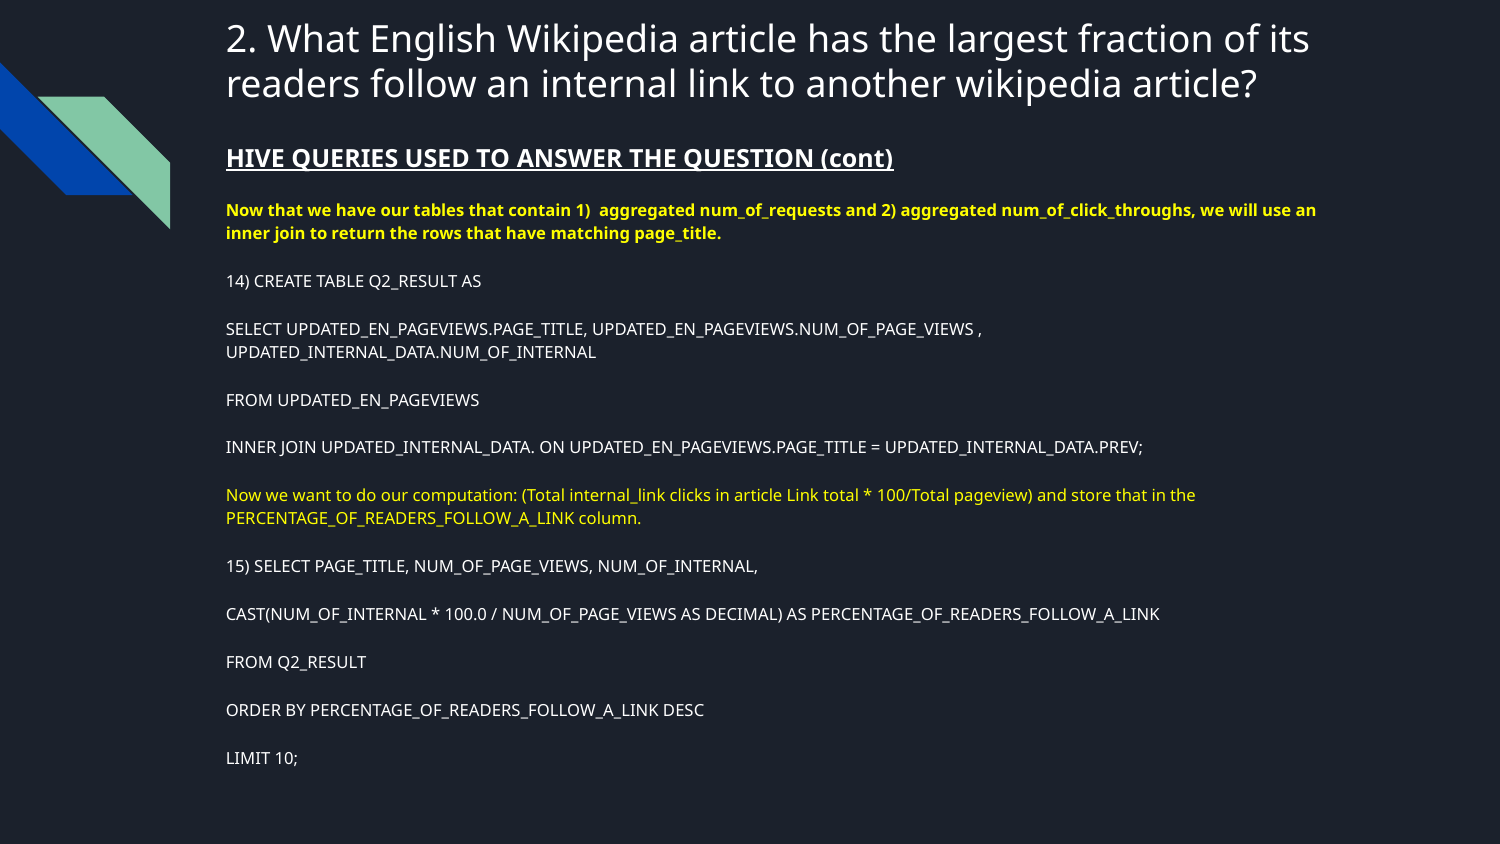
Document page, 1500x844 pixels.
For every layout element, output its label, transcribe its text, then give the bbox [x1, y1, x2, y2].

list HIVE QUERIES USED TO ANSWER THE QUESTION (cont) Now that we have our tables that contain 1) aggregated num_of_requests and 2) aggregated num_of_click_throughs, we will use an inner join to return the rows that have matching page_title. 14) CREATE TABLE Q2_RESULT AS SELECT UPDATED_EN_PAGEVIEWS.PAGE_TITLE, UPDATED_EN_PAGEVIEWS.NUM_OF_PAGE_VIEWS , UPDATED_INTERNAL_DATA.NUM_OF_INTERNAL FROM UPDATED_EN_PAGEVIEWS INNER JOIN UPDATED_INTERNAL_DATA. ON UPDATED_EN_PAGEVIEWS.PAGE_TITLE = UPDATED_INTERNAL_DATA.PREV; Now we want to do our computation: (Total internal_link clicks in article Link total * 100/Total pageview) and store that in the PERCENTAGE_OF_READERS_FOLLOW_A_LINK column. 15) SELECT PAGE_TITLE, NUM_OF_PAGE_VIEWS, NUM_OF_INTERNAL, CAST(NUM_OF_INTERNAL * 100.0 / NUM_OF_PAGE_VIEWS AS DECIMAL) AS PERCENTAGE_OF_READERS_FOLLOW_A_LINK FROM Q2_RESULT ORDER BY PERCENTAGE_OF_READERS_FOLLOW_A_LINK DESC LIMIT 10; [210, 122, 1366, 844]
title 2. What English Wikipedia article has the largest fraction of its readers follow an internal link to another wikipedia article? [210, 0, 1366, 122]
